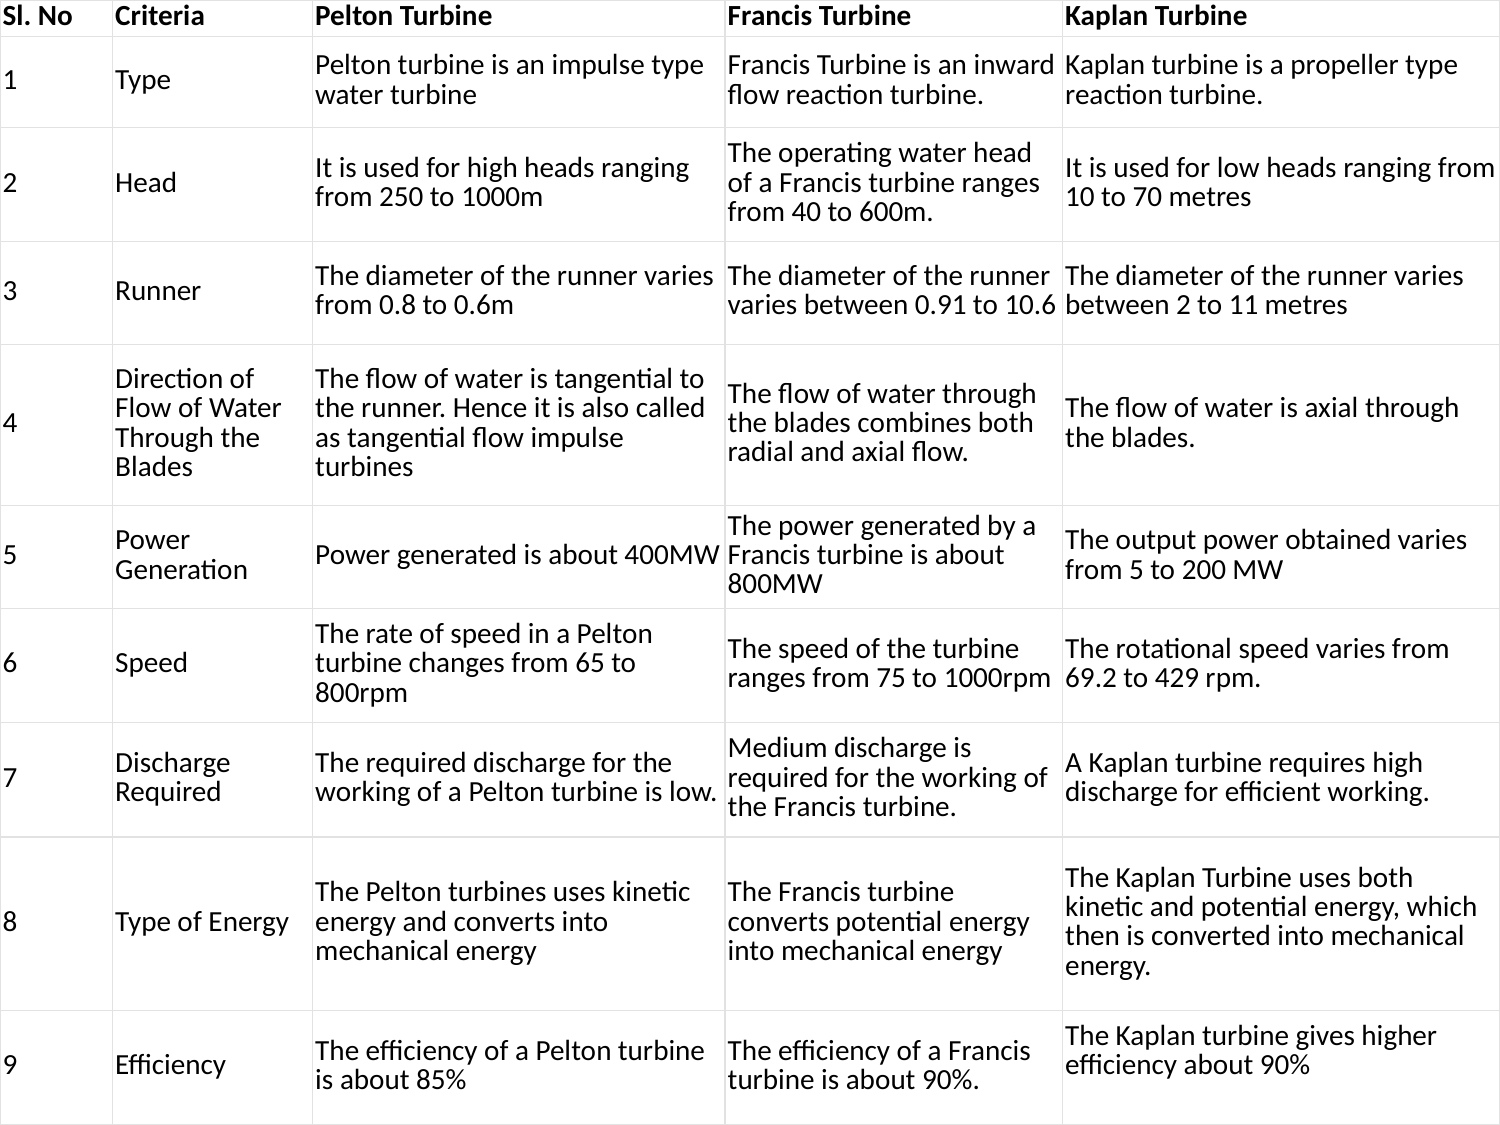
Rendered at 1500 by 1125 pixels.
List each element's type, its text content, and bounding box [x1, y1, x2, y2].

table_cell 3 [1, 242, 112, 344]
table_cell A Kaplan turbine requires high discharge for efficient working. [1063, 723, 1499, 836]
table_cell Head [113, 128, 312, 241]
table_cell Type [113, 37, 312, 127]
table_cell 4 [1, 345, 112, 505]
table_cell It is used for high heads ranging from 250 to 1000m [313, 128, 724, 241]
table_cell The speed of the turbine ranges from 75 to 1000rpm [726, 609, 1062, 722]
table_header Kaplan Turbine [1063, 1, 1499, 36]
table_cell The required discharge for the working of a Pelton turbine is low. [313, 723, 724, 836]
table_cell Efficiency [113, 1011, 312, 1124]
table_cell The diameter of the runner varies between 2 to 11 metres [1063, 242, 1499, 344]
table_cell Runner [113, 242, 312, 344]
table_cell The Francis turbine converts potential energy into mechanical energy [726, 838, 1062, 1010]
table_cell The Kaplan turbine gives higher efficiency about 90% [1063, 1011, 1499, 1124]
table_cell Pelton turbine is an impulse type water turbine [313, 37, 724, 127]
table_cell The efficiency of a Pelton turbine is about 85% [313, 1011, 724, 1124]
table_cell 9 [1, 1011, 112, 1124]
table_cell 7 [1, 723, 112, 836]
table_cell 2 [1, 128, 112, 241]
table_header Criteria [113, 1, 312, 36]
table_cell The Kaplan Turbine uses both kinetic and potential energy, which then is converted into mechanical energy. [1063, 838, 1499, 1010]
table_cell It is used for low heads ranging from 10 to 70 metres [1063, 128, 1499, 241]
table_cell Direction of Flow of Water Through the Blades [113, 345, 312, 505]
table_cell The flow of water is axial through the blades. [1063, 345, 1499, 505]
table_cell The efficiency of a Francis turbine is about 90%. [726, 1011, 1062, 1124]
table_cell The flow of water through the blades combines both radial and axial flow. [726, 345, 1062, 505]
table_cell 8 [1, 838, 112, 1010]
table_cell Discharge Required [113, 723, 312, 836]
table_cell The diameter of the runner varies from 0.8 to 0.6m [313, 242, 724, 344]
table_cell Kaplan turbine is a propeller type reaction turbine. [1063, 37, 1499, 127]
table_cell The output power obtained varies from 5 to 200 MW [1063, 506, 1499, 608]
table_header Sl. No [1, 1, 112, 36]
table_cell The Pelton turbines uses kinetic energy and converts into mechanical energy [313, 838, 724, 1010]
table_cell Speed [113, 609, 312, 722]
table_cell Power Generation [113, 506, 312, 608]
table_cell Francis Turbine is an inward flow reaction turbine. [726, 37, 1062, 127]
table_cell 6 [1, 609, 112, 722]
table_cell The rotational speed varies from 69.2 to 429 rpm. [1063, 609, 1499, 722]
table_cell The flow of water is tangential to the runner. Hence it is also called as tangential flow impulse turbines [313, 345, 724, 505]
table_cell 1 [1, 37, 112, 127]
table_cell The power generated by a Francis turbine is about 800MW [726, 506, 1062, 608]
table_cell The diameter of the runner varies between 0.91 to 10.6 [726, 242, 1062, 344]
table_header Francis Turbine [726, 1, 1062, 36]
table_cell 5 [1, 506, 112, 608]
table_cell Type of Energy [113, 838, 312, 1010]
table_cell The rate of speed in a Pelton turbine changes from 65 to 800rpm [313, 609, 724, 722]
table_cell Power generated is about 400MW [313, 506, 724, 608]
table_cell Medium discharge is required for the working of the Francis turbine. [726, 723, 1062, 836]
table_header Pelton Turbine [313, 1, 724, 36]
table_cell The operating water head of a Francis turbine ranges from 40 to 600m. [726, 128, 1062, 241]
text_box [1403, 210, 1434, 316]
